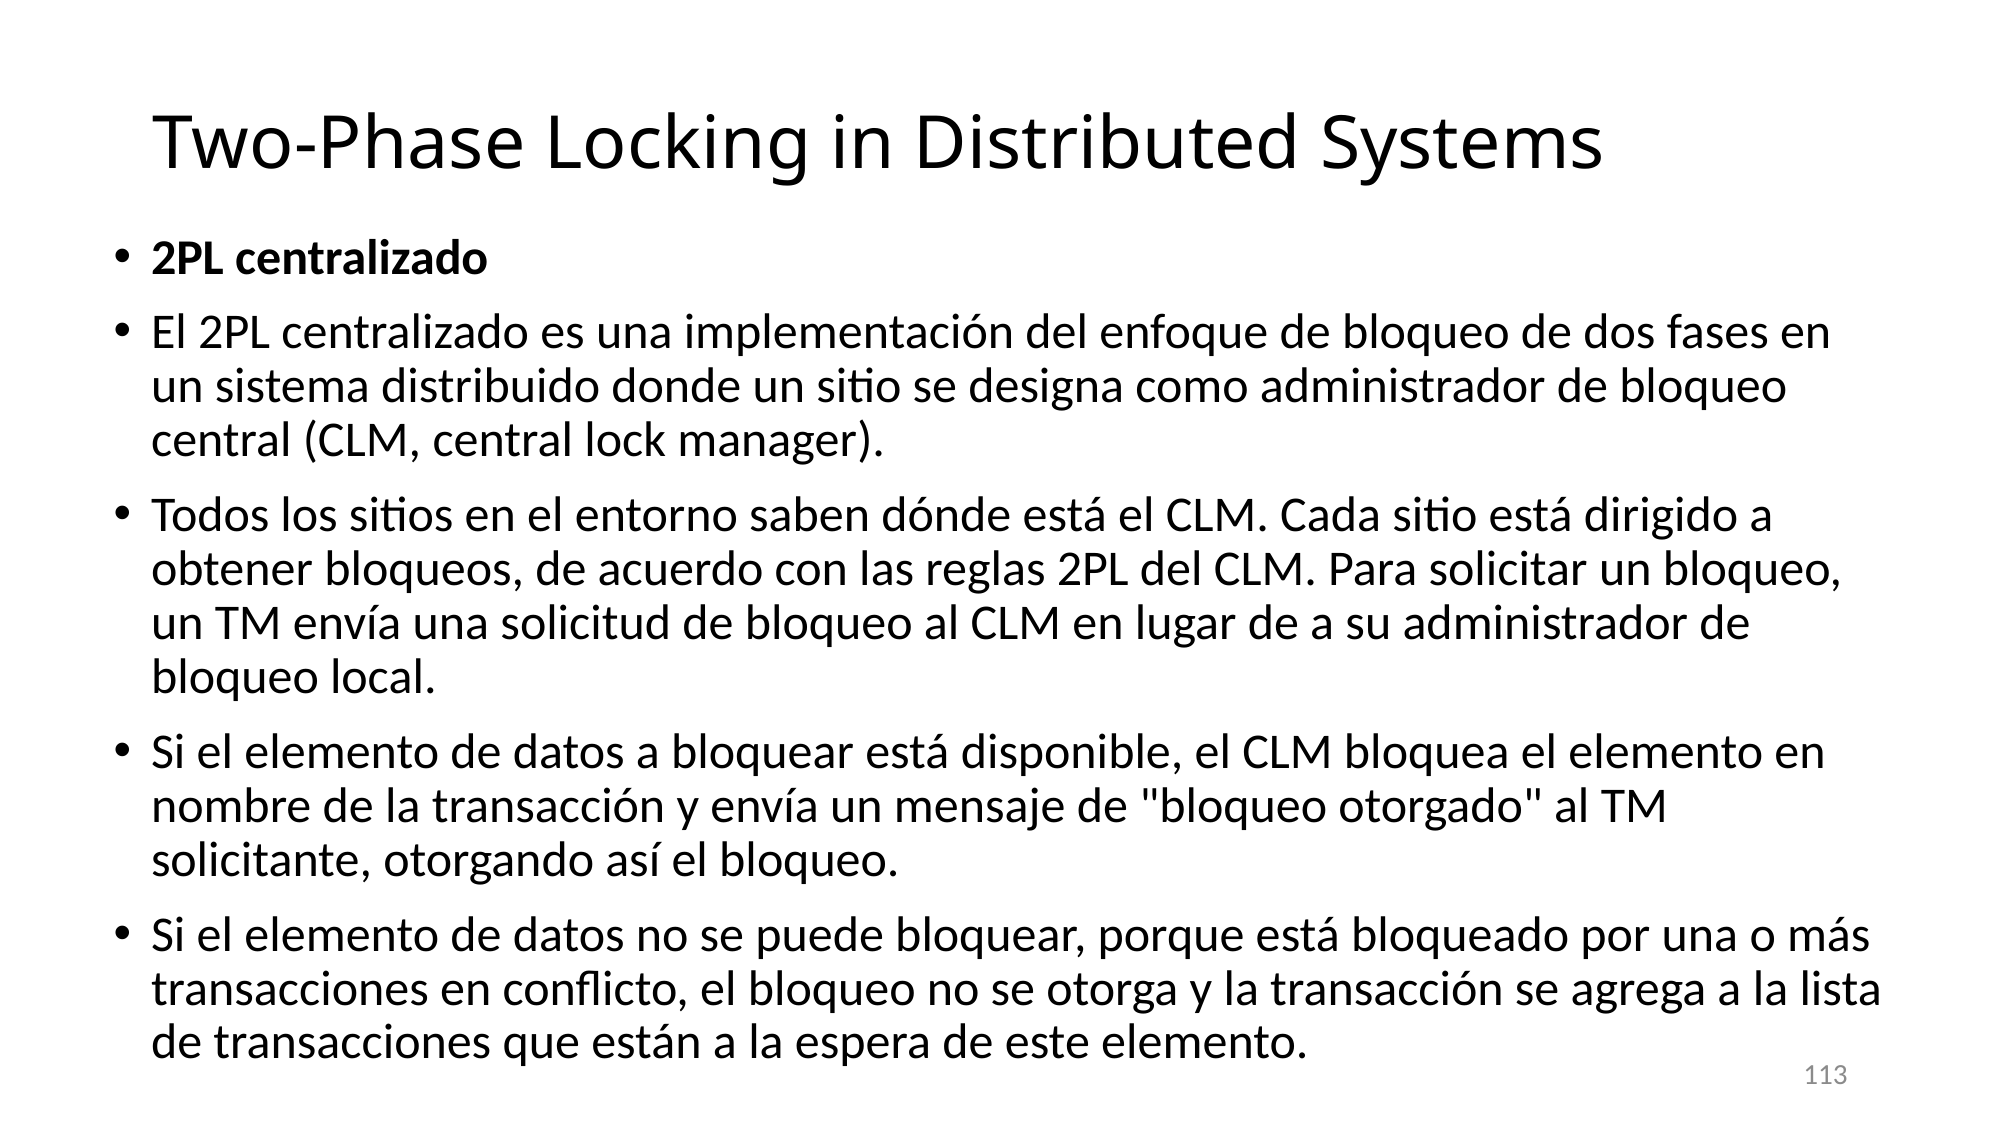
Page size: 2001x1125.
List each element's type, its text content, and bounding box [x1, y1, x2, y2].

slide_number 113 [1412, 1042, 1863, 1103]
title Two-Phase Locking in Distributed Systems [137, 73, 1863, 218]
list 2PL centralizado El 2PL centralizado es una implementación del enfoque de bloqueo de dos fases en un sistema distribuido donde un sitio se designa como administrador de bloqueo central (CLM, central lock manager). Todos los sitios en el entorno saben dónde está el CLM. Cada sitio está dirigido a obtener bloqueos, de acuerdo con las reglas 2PL del CLM. Para solicitar un bloqueo, un TM envía una solicitud de bloqueo al CLM en lugar de a su administrador de bloqueo local. Si el elemento de datos a bloquear está disponible, el CLM bloquea el elemento en nombre de la transacción y envía un mensaje de "bloqueo otorgado" al TM solicitante, otorgando así el bloqueo. Si el elemento de datos no se puede bloquear, porque está bloqueado por una o más transacciones en conflicto, el bloqueo no se otorga y la transacción se agrega a la lista de transacciones que están a la espera de este elemento. [98, 217, 1902, 977]
